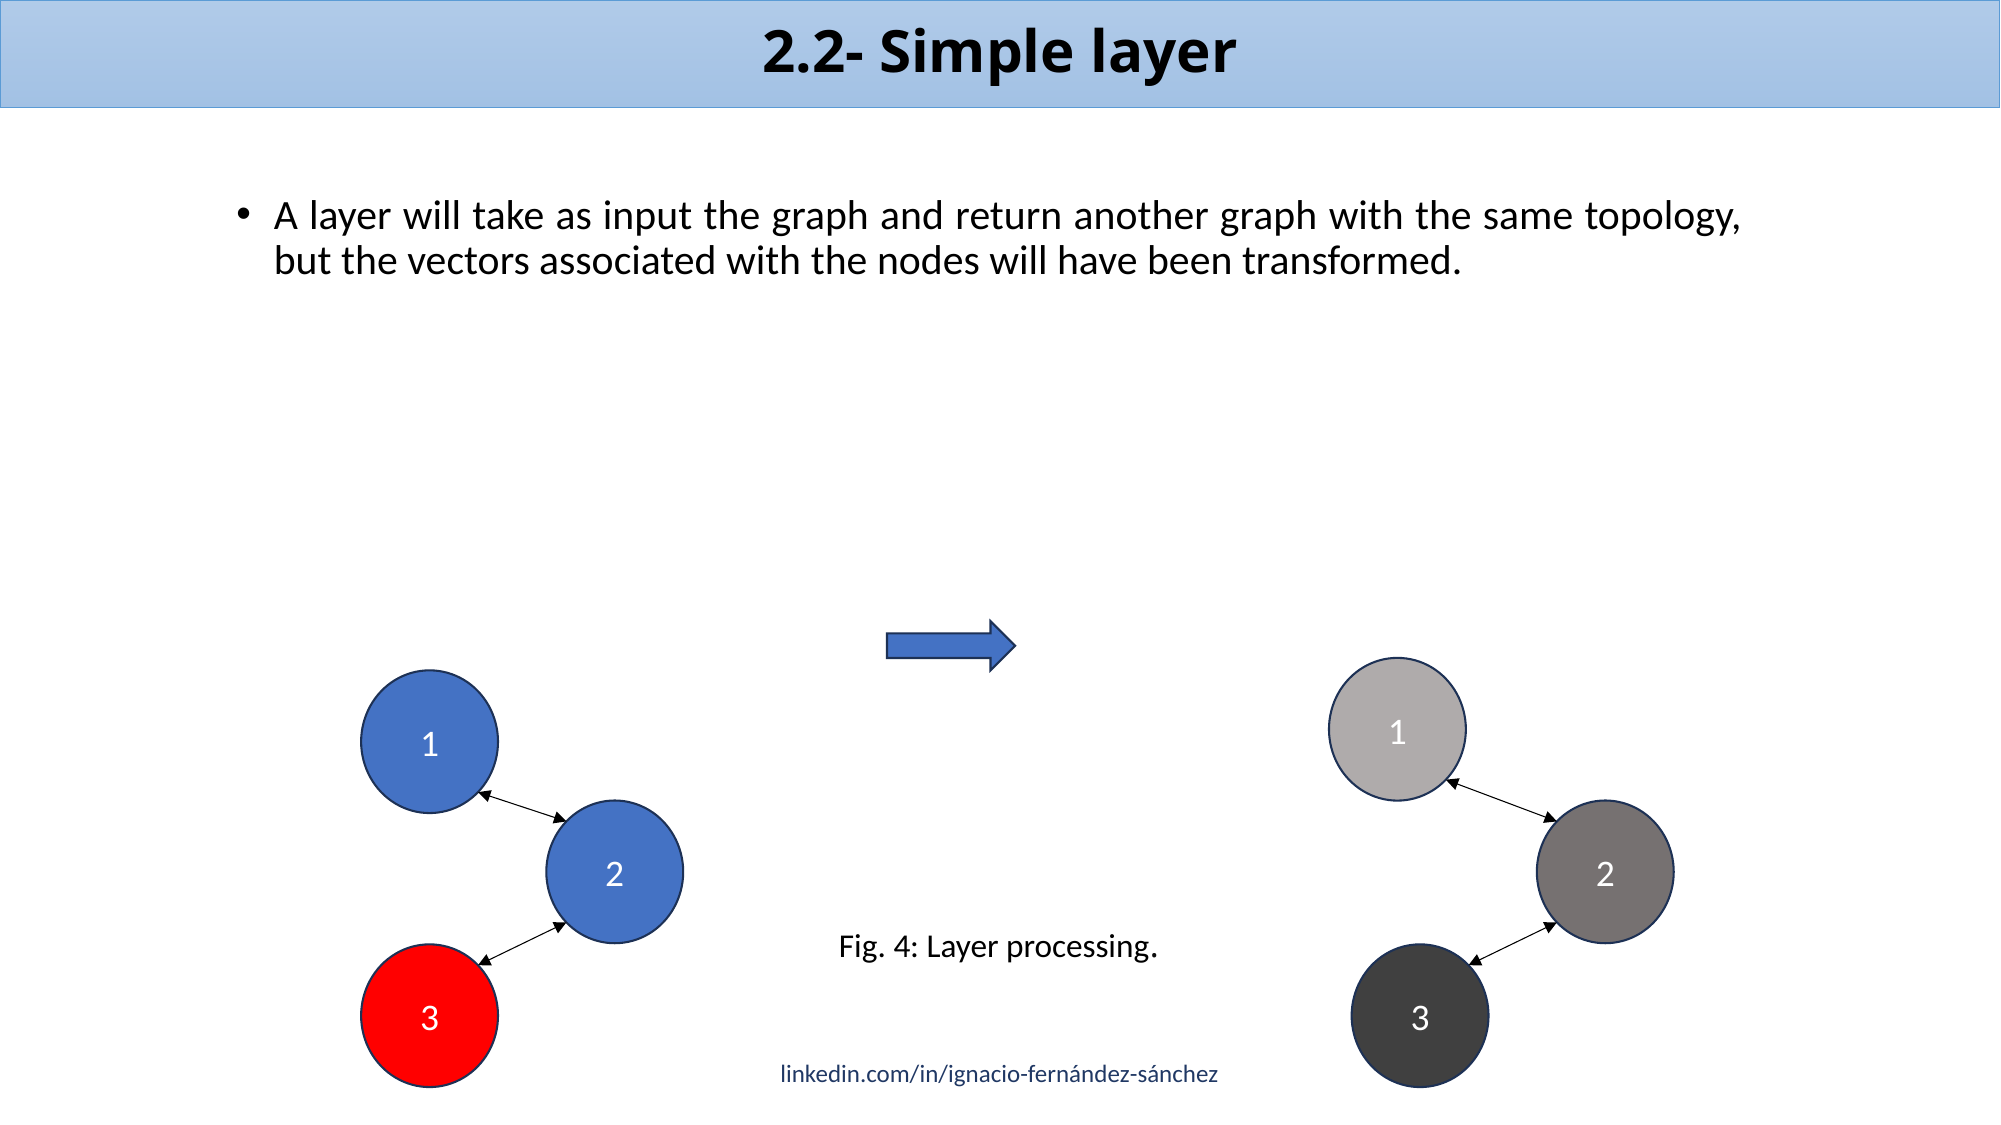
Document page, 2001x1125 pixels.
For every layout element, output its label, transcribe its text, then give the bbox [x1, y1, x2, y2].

text_box 2 [545, 799, 685, 945]
text_box 3 [1350, 943, 1490, 1089]
title 2.2- Simple layer [0, 0, 2000, 108]
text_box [1468, 922, 1557, 966]
text_box 3 [360, 943, 500, 1089]
text_box Fig. 4: Layer processing. [824, 917, 1189, 972]
text_box 2 [1535, 799, 1675, 945]
text_box 1 [1327, 656, 1467, 802]
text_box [477, 922, 567, 966]
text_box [477, 792, 567, 822]
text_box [1445, 779, 1557, 822]
text_box A layer will take as input the graph and return another graph with the same topology, but the vectors associated with the nodes will have been transformed. [220, 185, 1759, 325]
footer linkedin.com/in/ignacio-fernández-sánchez [662, 1042, 1338, 1103]
text_box 1 [360, 669, 500, 815]
text_box [885, 618, 1017, 673]
